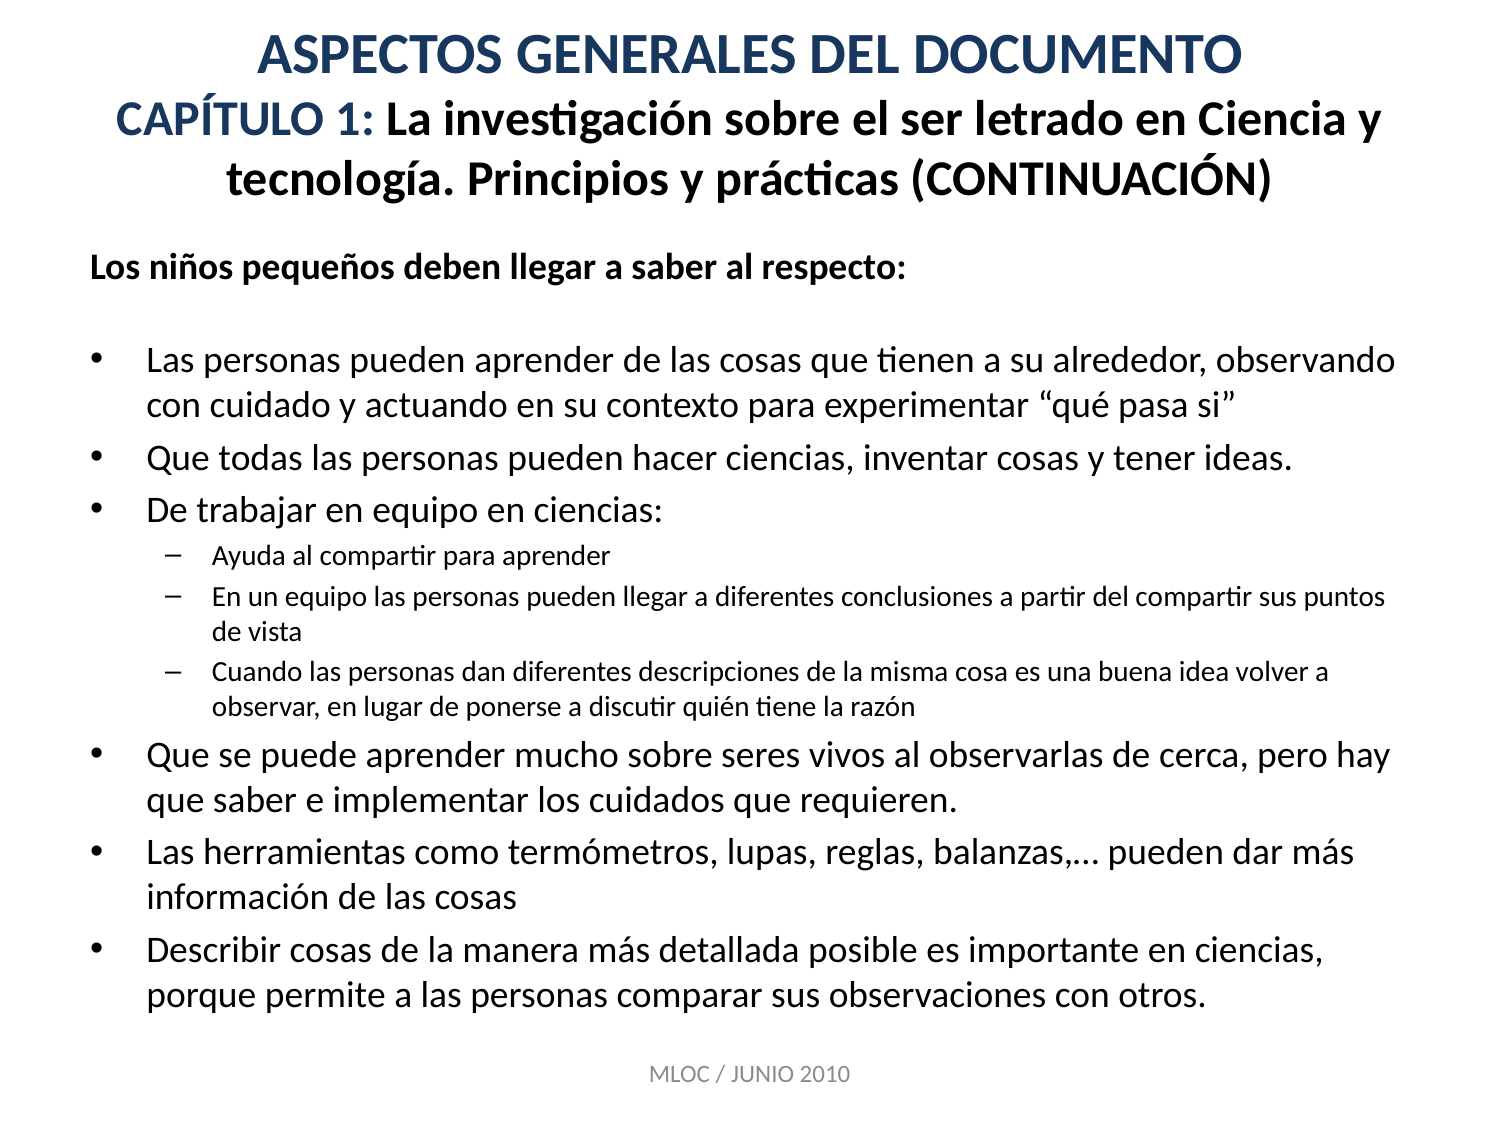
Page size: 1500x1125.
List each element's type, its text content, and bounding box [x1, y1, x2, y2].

footer MLOC / JUNIO 2010 [512, 1042, 988, 1103]
list Los niños pequeños deben llegar a saber al respecto: Las personas pueden aprender de las cosas que tienen a su alrededor, observando con cuidado y actuando en su contexto para experimentar “qué pasa si” Que todas las personas pueden hacer ciencias, inventar cosas y tener ideas. De trabajar en equipo en ciencias: Ayuda al compartir para aprender En un equipo las personas pueden llegar a diferentes conclusiones a partir del compartir sus puntos de vista Cuando las personas dan diferentes descripciones de la misma cosa es una buena idea volver a observar, en lugar de ponerse a discutir quién tiene la razón Que se puede aprender mucho sobre seres vivos al observarlas de cerca, pero hay que saber e implementar los cuidados que requieren. Las herramientas como termómetros, lupas, reglas, balanzas,… pueden dar más información de las cosas Describir cosas de la manera más detallada posible es importante en ciencias, porque permite a las personas comparar sus observaciones con otros. [75, 258, 1425, 1055]
title ASPECTOS GENERALES DEL DOCUMENTO CAPÍTULO 1: La investigación sobre el ser letrado en Ciencia y tecnología. Principios y prácticas (CONTINUACIÓN) [75, 23, 1425, 258]
